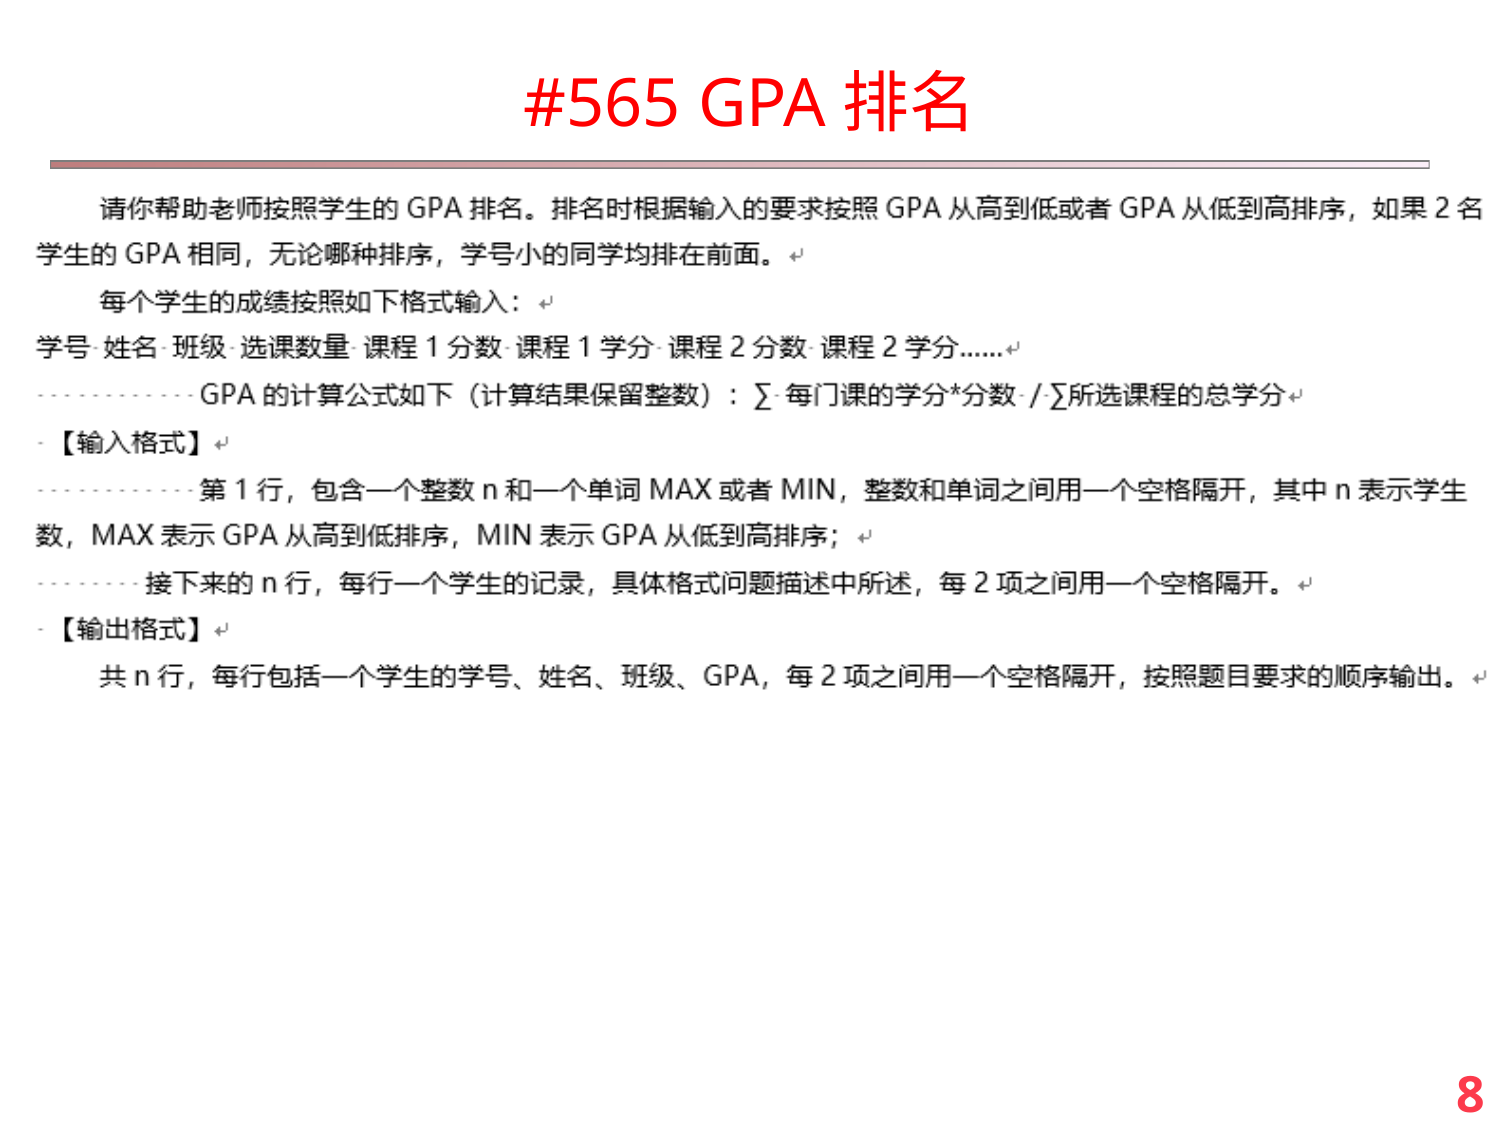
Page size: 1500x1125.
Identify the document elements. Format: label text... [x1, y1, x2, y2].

picture [29, 184, 1495, 705]
title #565 GPA排名 [0, 12, 1500, 167]
